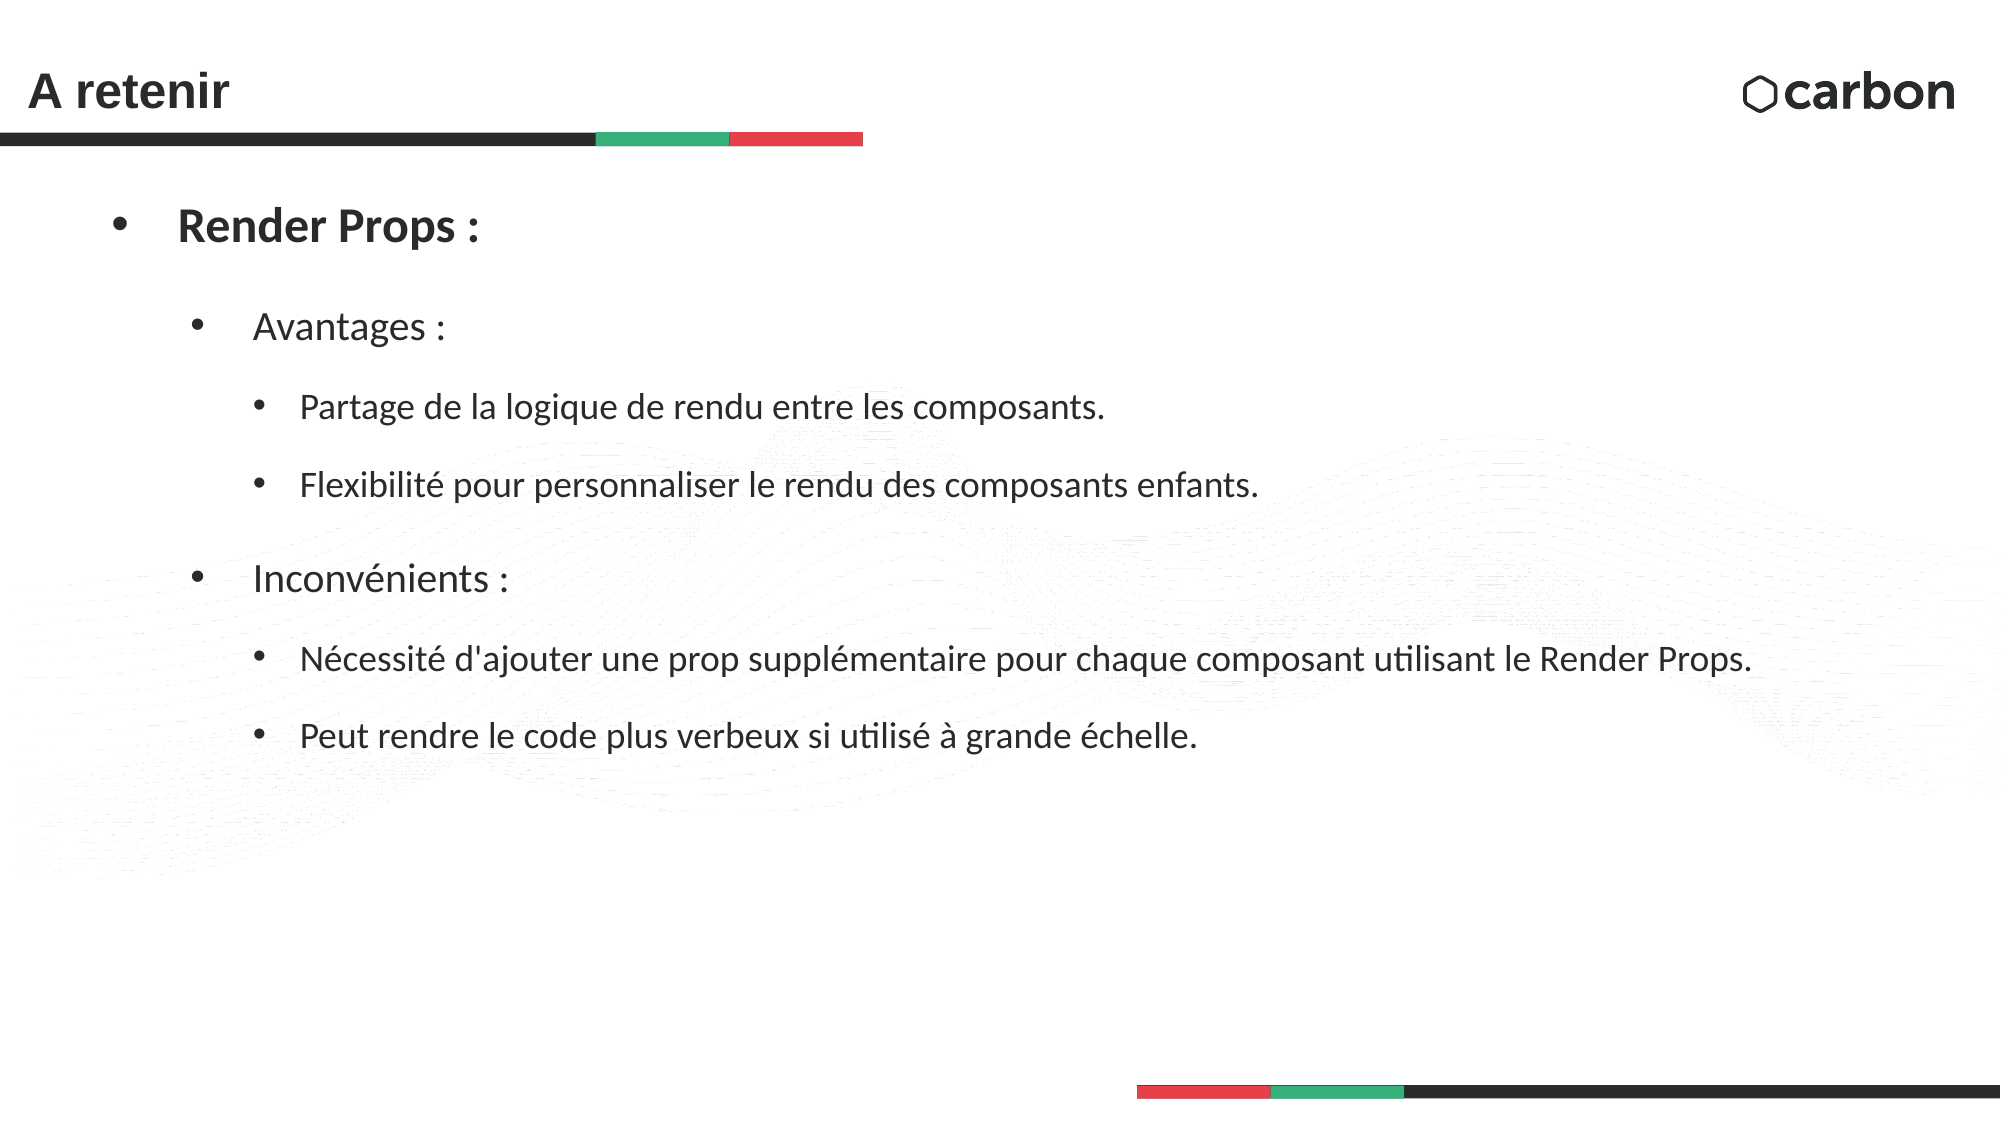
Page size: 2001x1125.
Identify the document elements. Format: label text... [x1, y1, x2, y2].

title A retenir [12, 52, 1712, 133]
picture [1743, 71, 1954, 113]
list Render Props : Avantages : Partage de la logique de rendu entre les composants. Flexibilité pour personnaliser le rendu des composants enfants. Inconvénients : Nécessité d'ajouter une prop supplémentaire pour chaque composant utilisant le Render Props. Peut rendre le code plus verbeux si utilisé à grande échelle. [87, 191, 1892, 1005]
